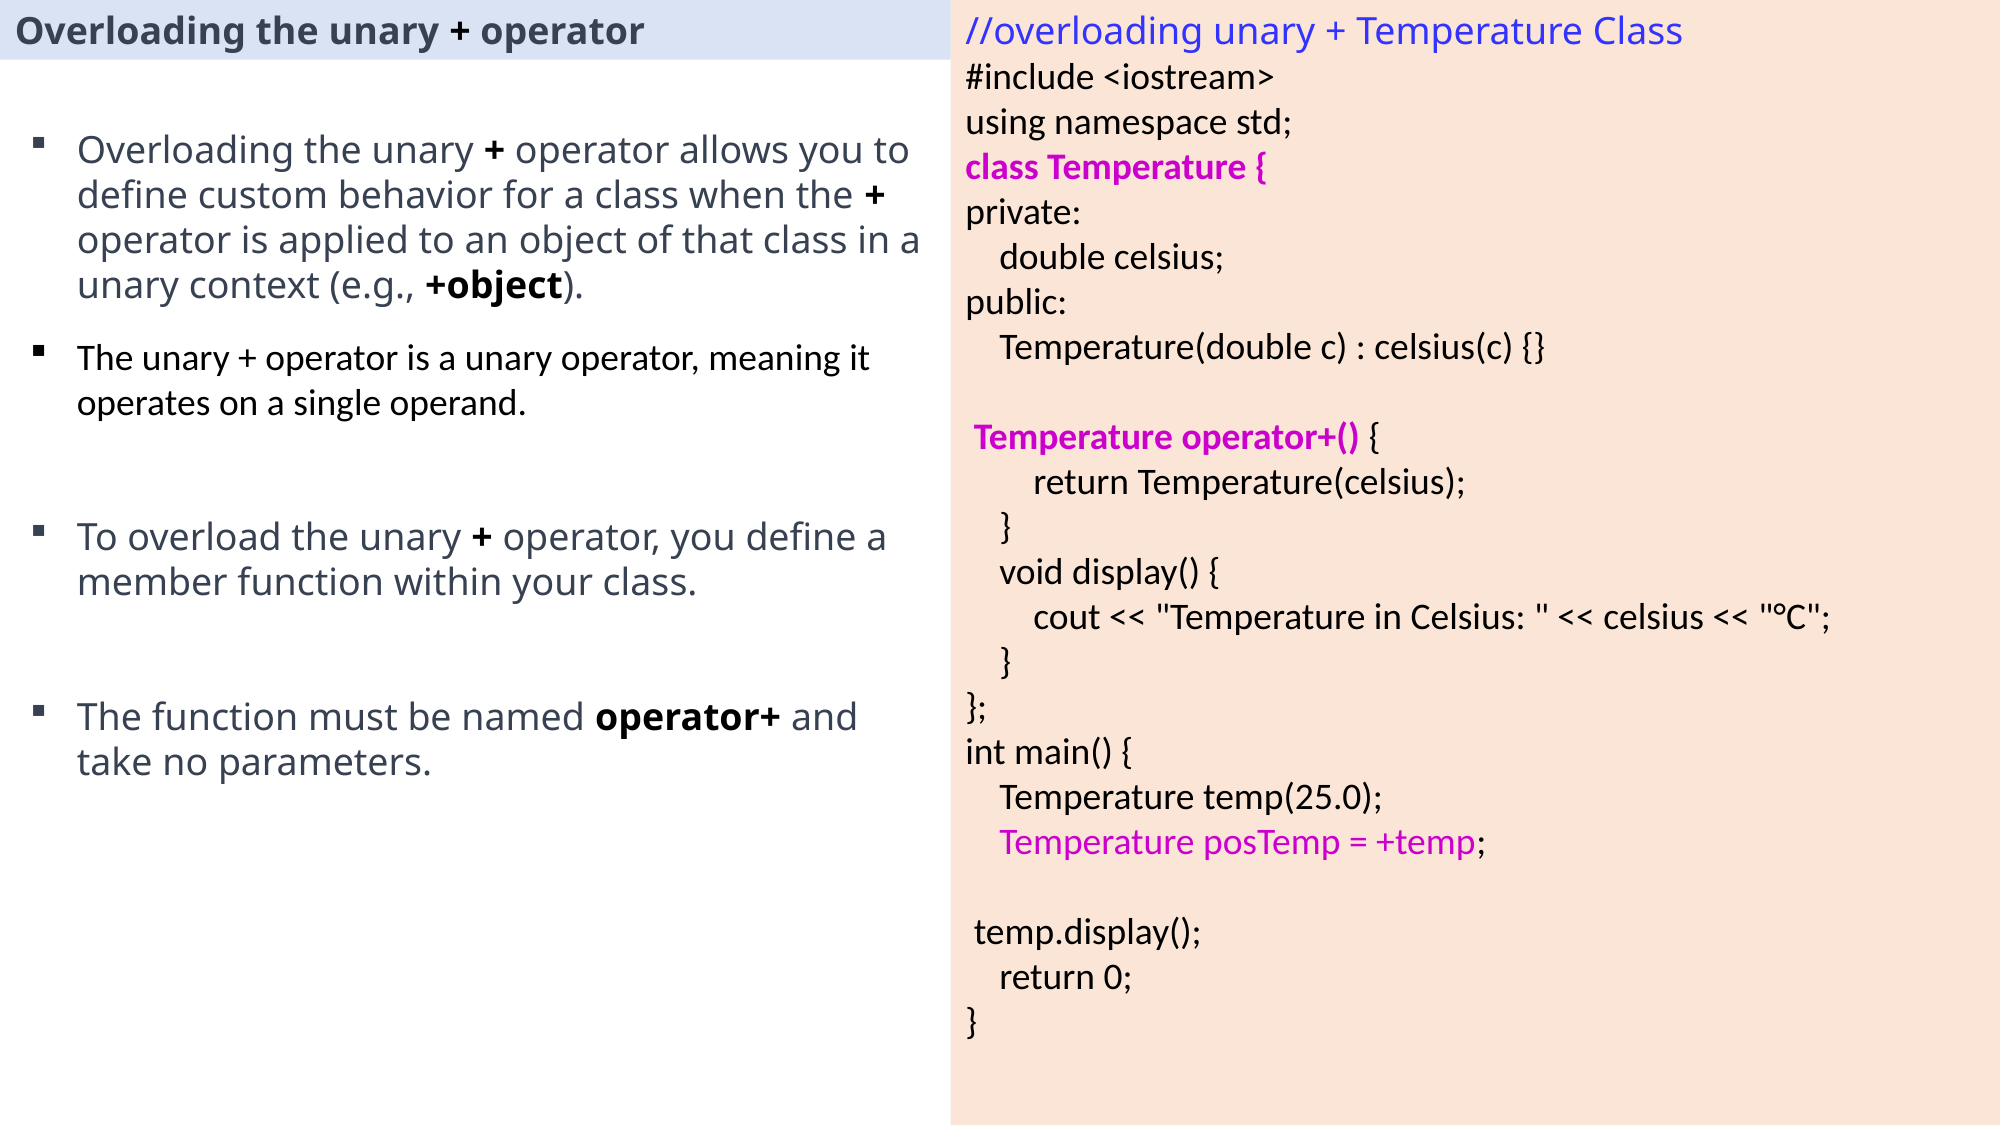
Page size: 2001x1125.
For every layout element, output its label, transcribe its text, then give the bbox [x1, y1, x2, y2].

text_box //overloading unary + Temperature Class #include <iostream> using namespace std; class Temperature { private: double celsius; public: Temperature(double c) : celsius(c) {} Temperature operator+() { return Temperature(celsius); } void display() { cout << "Temperature in Celsius: " << celsius << "°C"; } }; int main() { Temperature temp(25.0); Temperature posTemp = +temp; temp.display(); return 0; } [950, 0, 2000, 1125]
text_box Overloading the unary + operator allows you to define custom behavior for a class when the + operator is applied to an object of that class in a unary context (e.g., +object). The unary + operator is a unary operator, meaning it operates on a single operand. To overload the unary + operator, you define a member function within your class. The function must be named operator+ and take no parameters. [15, 118, 939, 1051]
text_box Overloading the unary + operator [0, 0, 951, 60]
